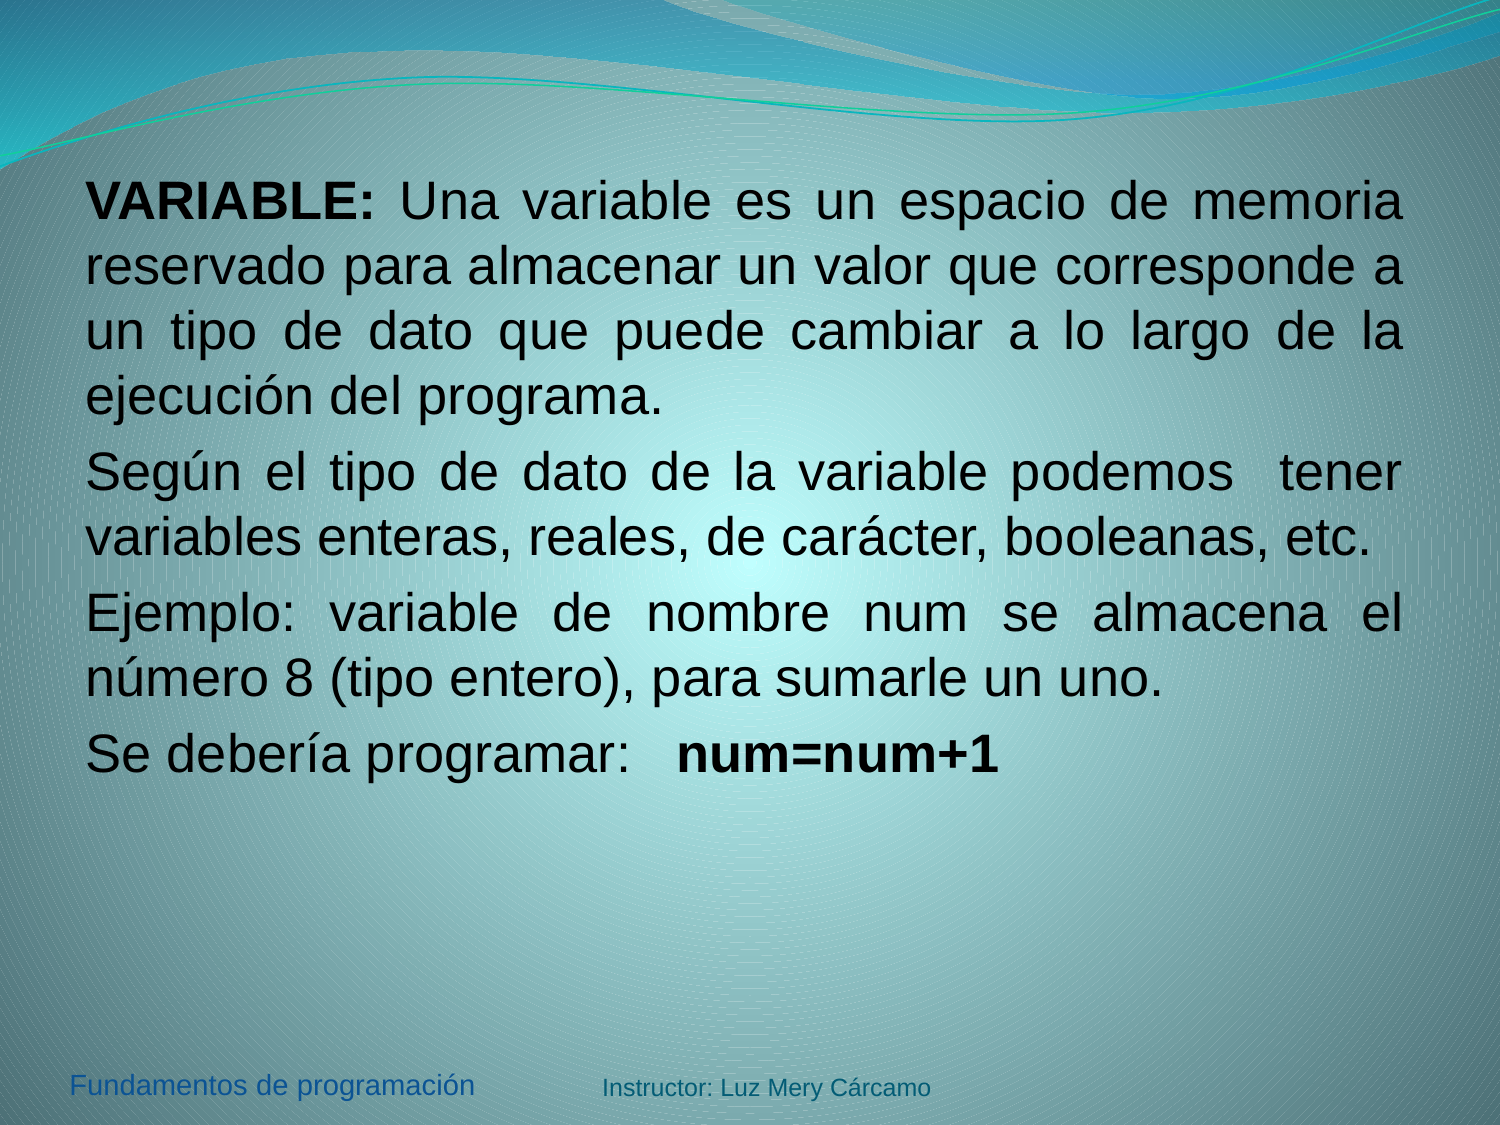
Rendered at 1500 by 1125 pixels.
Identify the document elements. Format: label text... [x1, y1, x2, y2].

list VARIABLE: Una variable es un espacio de memoria reservado para almacenar un valor que corresponde a un tipo de dato que puede cambiar a lo largo de la ejecución del programa. Según el tipo de dato de la variable podemos tener variables enteras, reales, de carácter, booleanas, etc. Ejemplo: variable de nombre num se almacena el número 8 (tipo entero), para sumarle un uno. Se debería programar: num=num+1 [70, 82, 1421, 1001]
footer Instructor: Luz Mery Cárcamo [492, 1041, 1043, 1102]
